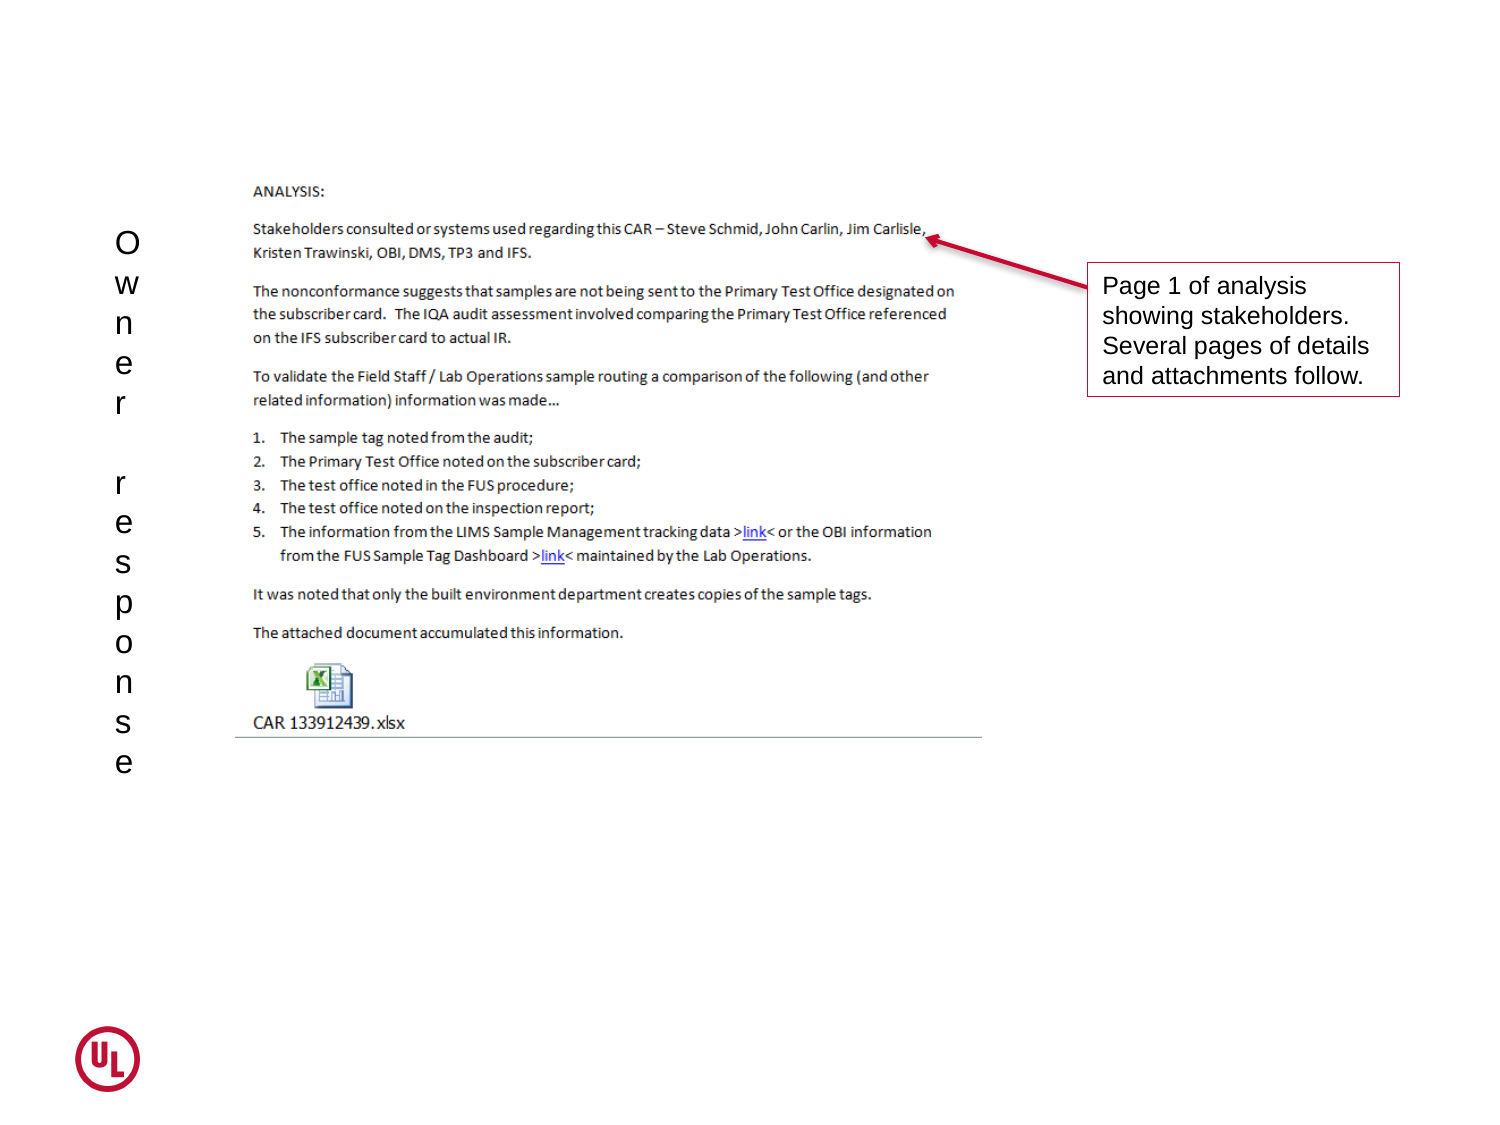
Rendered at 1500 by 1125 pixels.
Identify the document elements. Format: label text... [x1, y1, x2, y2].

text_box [924, 237, 1088, 288]
picture [234, 173, 983, 738]
text_box Owner response [99, 213, 150, 788]
text_box Page 1 of analysis showing stakeholders. Several pages of details and attachments follow. [1087, 262, 1400, 397]
picture [75, 1026, 140, 1092]
